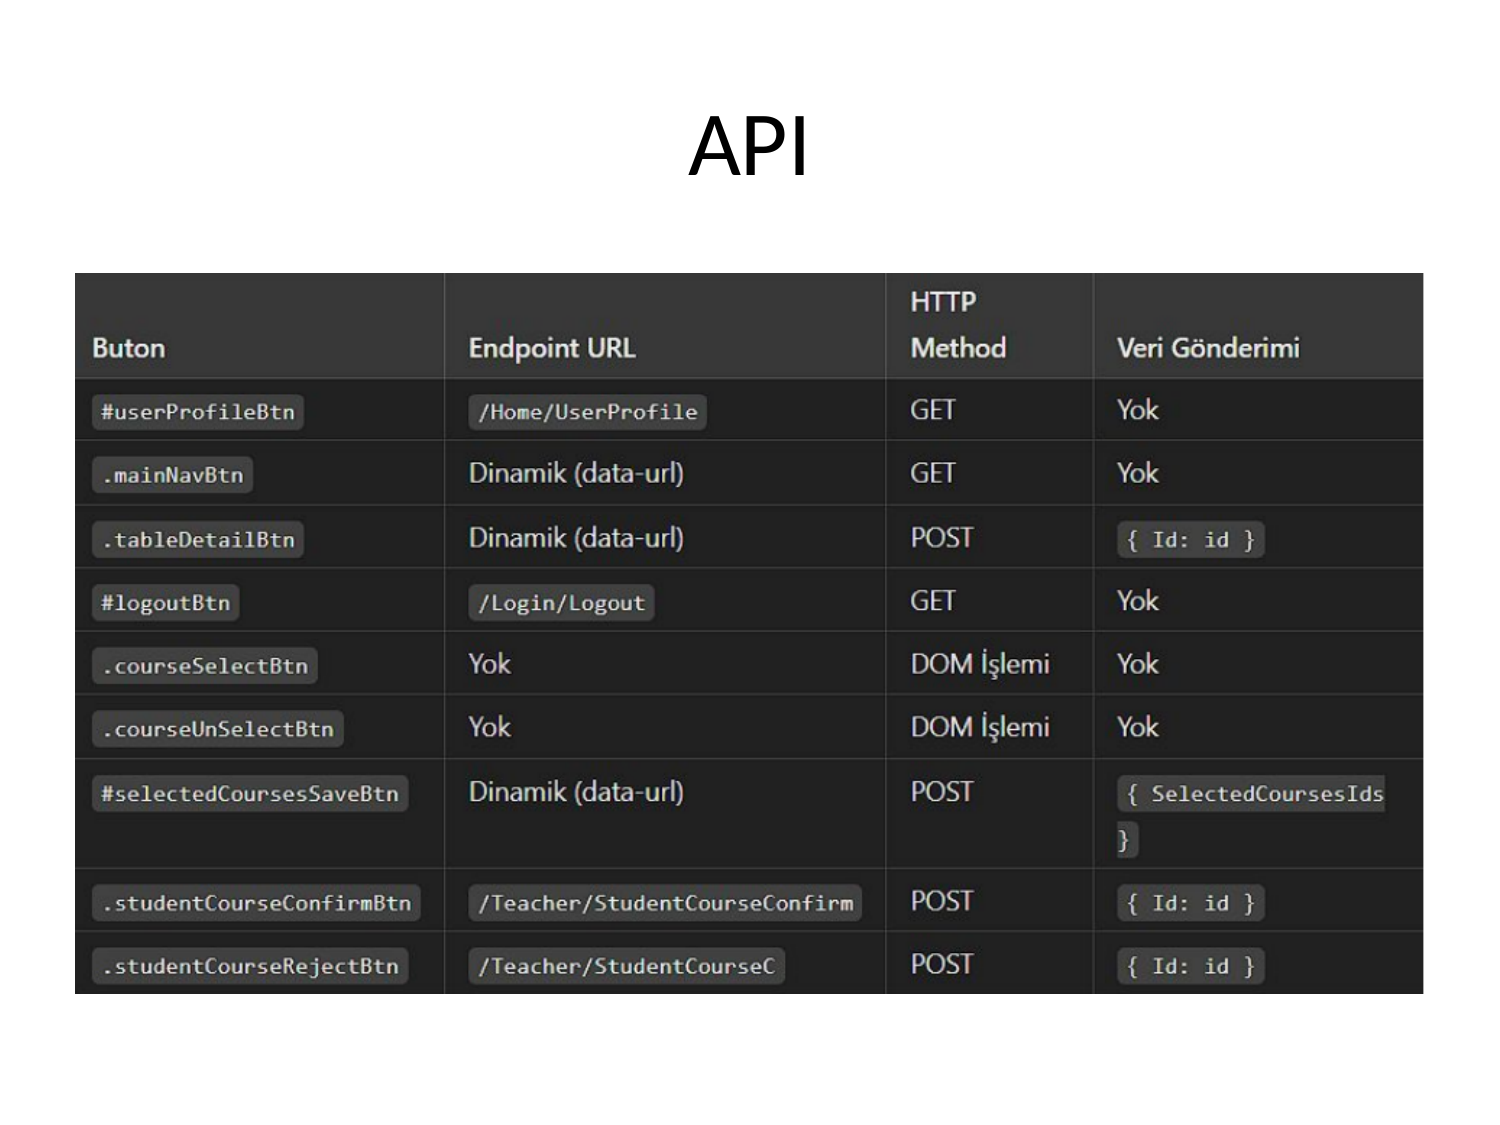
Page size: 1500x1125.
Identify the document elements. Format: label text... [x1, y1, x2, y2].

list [74, 273, 1426, 995]
title API [75, 45, 1425, 233]
